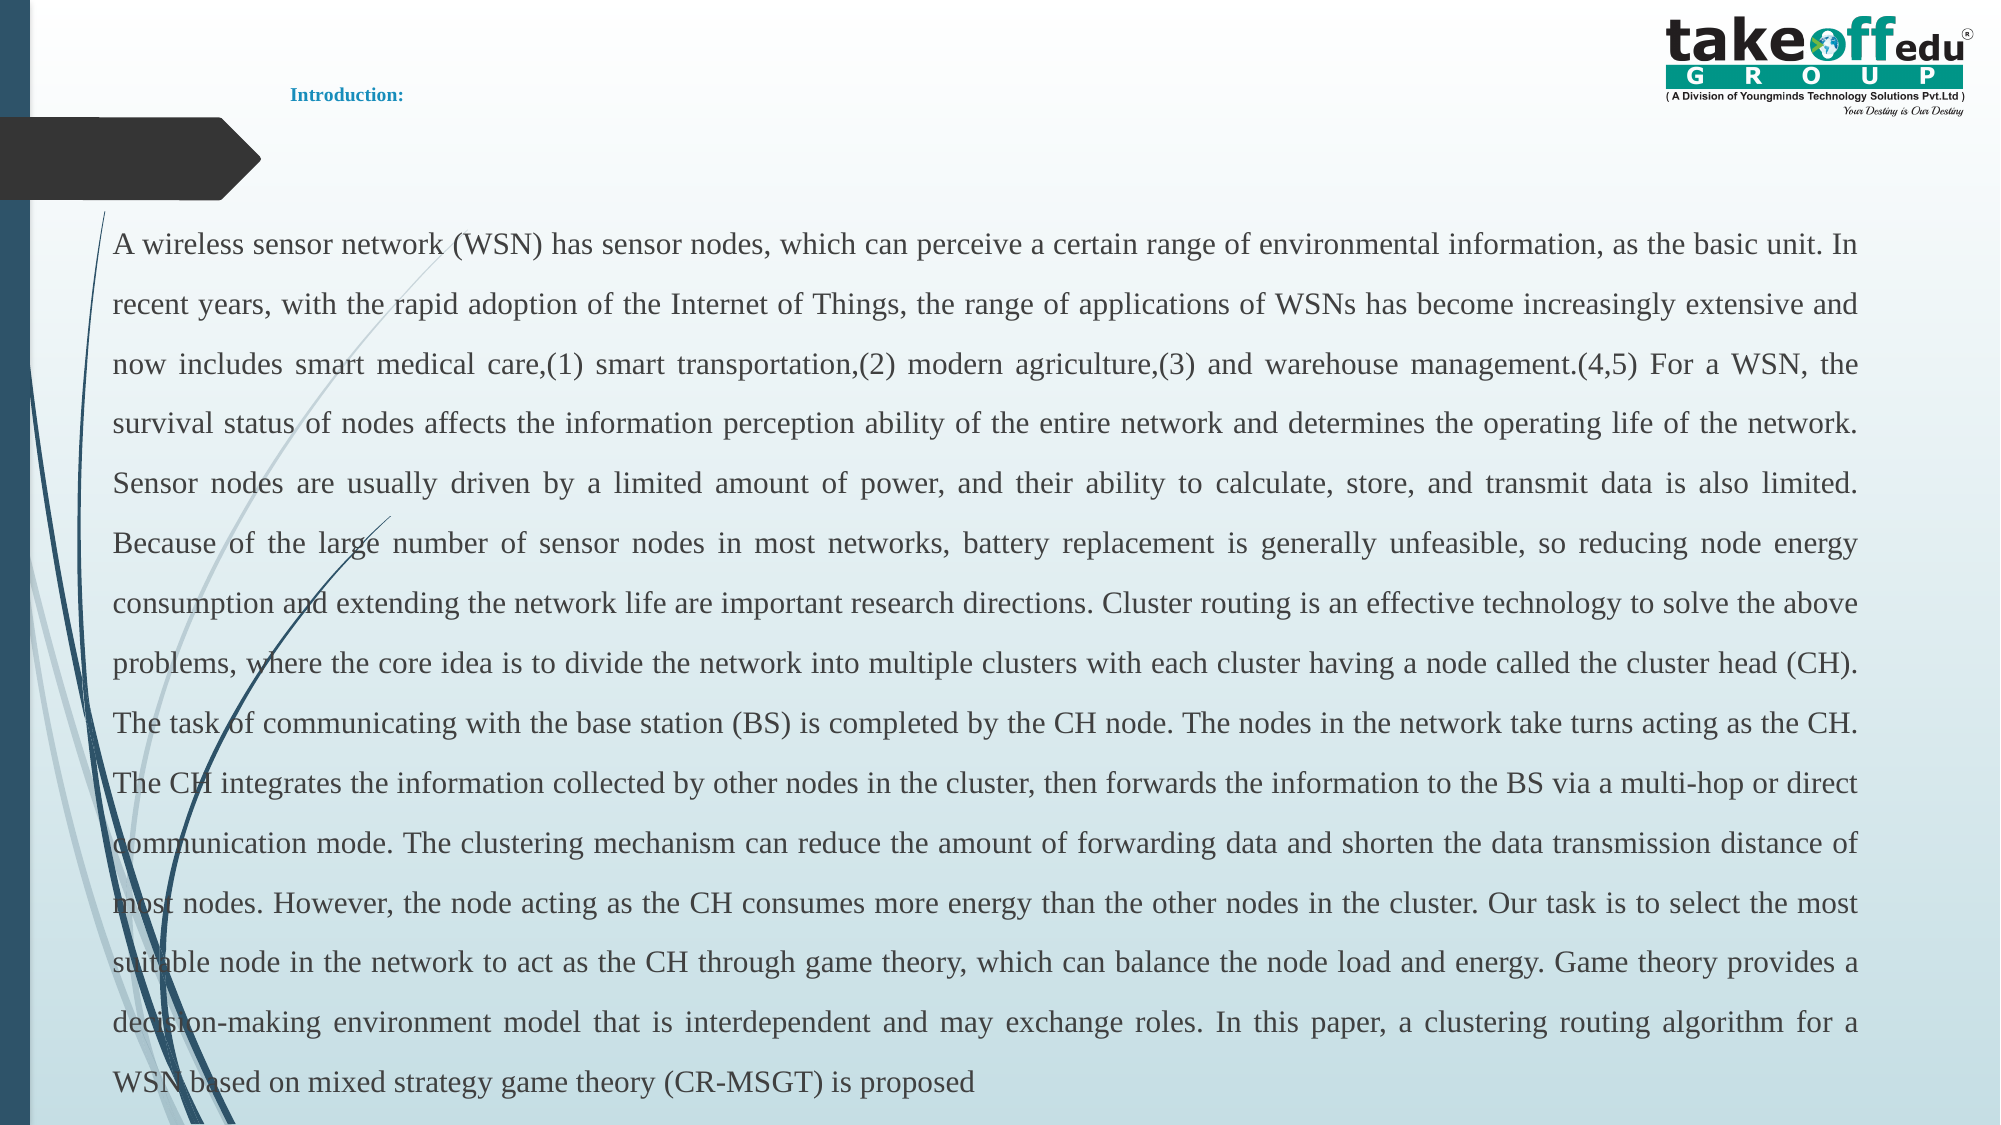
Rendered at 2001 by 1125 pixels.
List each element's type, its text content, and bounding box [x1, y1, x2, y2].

title Introduction: [275, 73, 1888, 178]
picture [1656, 15, 1980, 132]
list A wireless sensor network (WSN) has sensor nodes, which can perceive a certain range of environmental information, as the basic unit. In recent years, with the rapid adoption of the Internet of Things, the range of applications of WSNs has become increasingly extensive and now includes smart medical care,(1) smart transportation,(2) modern agriculture,(3) and warehouse management.(4,5) For a WSN, the survival status of nodes affects the information perception ability of the entire network and determines the operating life of the network. Sensor nodes are usually driven by a limited amount of power, and their ability to calculate, store, and transmit data is also limited. Because of the large number of sensor nodes in most networks, battery replacement is generally unfeasible, so reducing node energy consumption and extending the network life are important research directions. Cluster routing is an effective technology to solve the above problems, where the core idea is to divide the network into multiple clusters with each cluster having a node called the cluster head (CH). The task of communicating with the base station (BS) is completed by the CH node. The nodes in the network take turns acting as the CH. The CH integrates the information collected by other nodes in the cluster, then forwards the information to the BS via a multi-hop or direct communication mode. The clustering mechanism can reduce the amount of forwarding data and shorten the data transmission distance of most nodes. However, the node acting as the CH consumes more energy than the other nodes in the cluster. Our task is to select the most suitable node in the network to act as the CH through game theory, which can balance the node load and energy. Game theory provides a decision-making environment model that is interdependent and may exchange roles. In this paper, a clustering routing algorithm for a WSN based on mixed strategy game theory (CR-MSGT) is proposed [97, 193, 1877, 1109]
